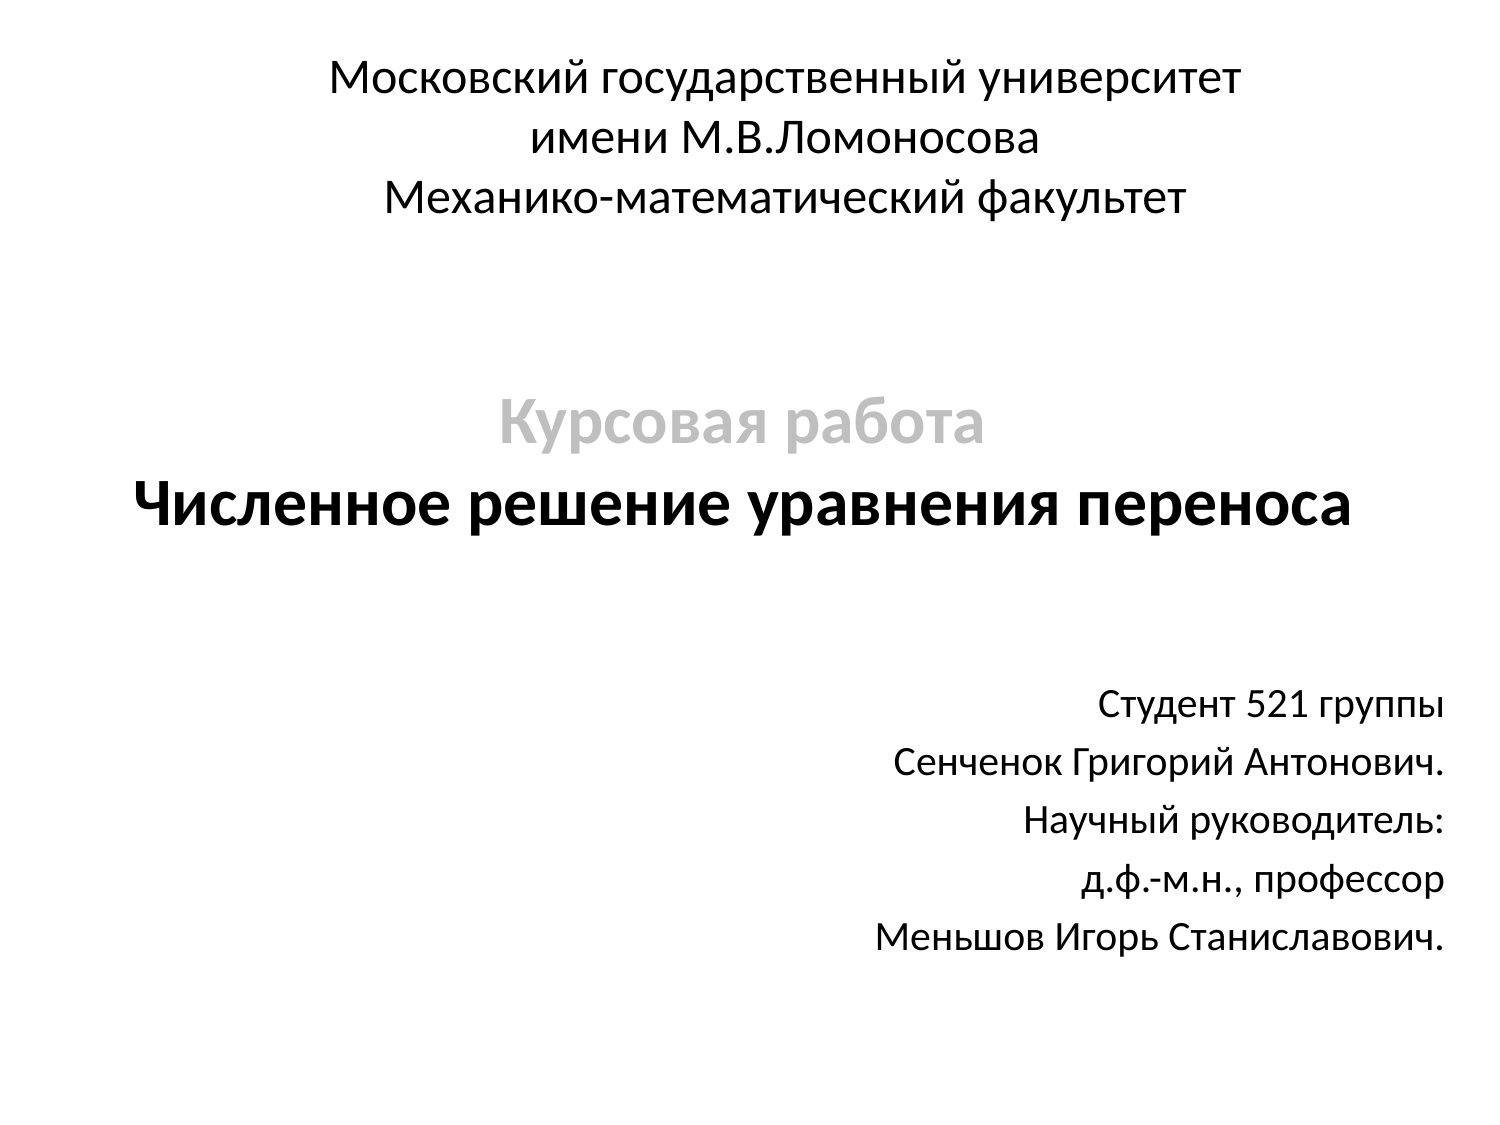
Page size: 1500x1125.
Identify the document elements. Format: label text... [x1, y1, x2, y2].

text_box Московский государственный университет имени М.В.Ломоносова Механико-математический факультет [269, 36, 1301, 231]
text_box Курсовая работа Численное решение уравнения переноса [105, 328, 1381, 668]
text_box Студент 521 группы Сенченок Григорий Антонович. Научный руководитель: д.ф.-м.н., профессор Меньшов Игорь Станиславович. [410, 667, 1461, 956]
